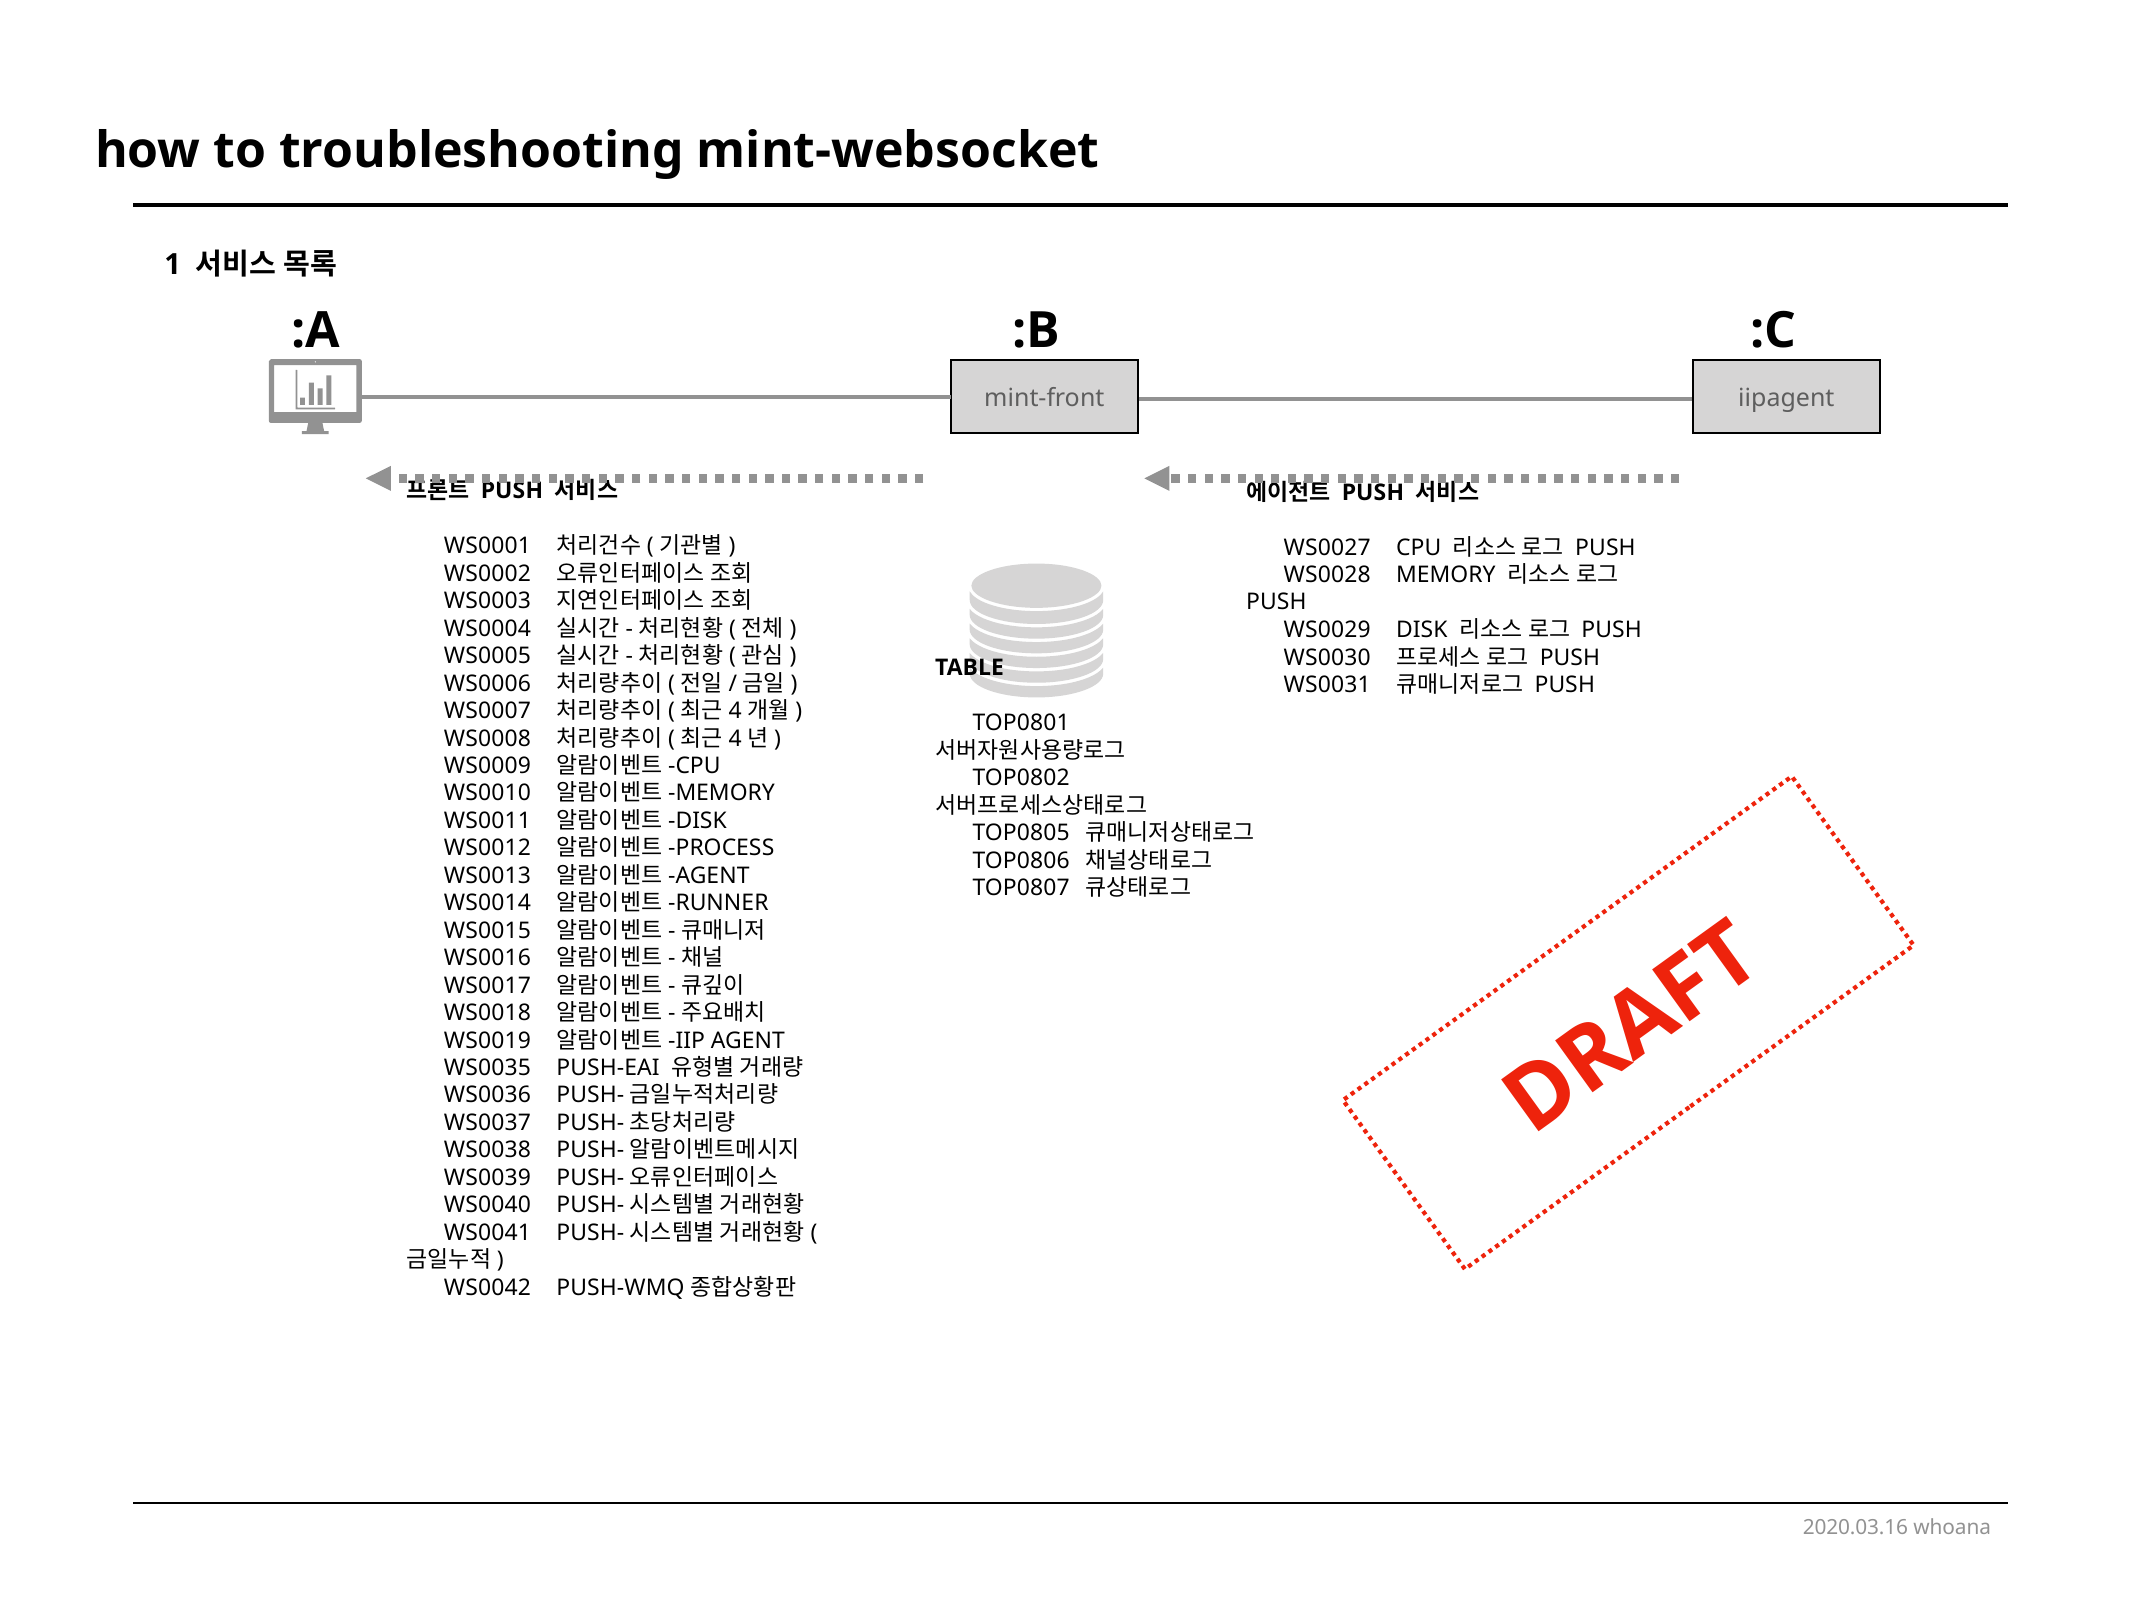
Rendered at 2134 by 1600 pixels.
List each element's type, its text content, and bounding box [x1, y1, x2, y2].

text_box 2020.03.16 whoana [1794, 1505, 2000, 1547]
text_box [969, 652, 1104, 672]
text_box [1144, 472, 1158, 485]
text_box mint-front [951, 360, 1138, 434]
text_box :C [1742, 288, 1805, 366]
text_box [969, 591, 1104, 624]
text_box how to troubleshooting mint-websocket [86, 109, 1108, 187]
text_box [971, 563, 1102, 608]
text_box 에이전트 PUSH 서비스 WS0027 CPU 리소스 로그 PUSH WS0028 MEMORY 리소스 로그 PUSH WS0029 DISK 리소스 로그 PUSH WS0030 프로세스 로그 PUSH WS0031 큐매니저로그 PUSH [1237, 482, 1661, 692]
text_box [969, 608, 1104, 639]
text_box iipagent [1693, 360, 1880, 434]
text_box DRAFT [1342, 776, 1914, 1270]
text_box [268, 358, 363, 435]
text_box TABLE TOP0801 서버자원사용량로그 TOP0802 서버프로세스상태로그 TOP0805 큐매니저상태로그 TOP0806 채널상태로그 TOP0807 큐상태로그 [926, 672, 1269, 881]
text_box 프론트 PUSH 서비스 WS0001 처리건수(기관별) WS0002 오류인터페이스 조회 WS0003 지연인터페이스 조회 WS0004 실시간-처리현황(전체) WS0005 실시간-처리현황(관심) WS0006 처리량추이(전일/금일) WS0007 처리량추이(최근4개월) WS0008 처리량추이(최근4년) WS0009 알람이벤트-CPU WS0010 알람이벤트-MEMORY WS0011 알람이벤트-DISK WS0012 알람이벤트-PROCESS WS0013 알람이벤트-AGENT WS0014 알람이벤트-RUNNER WS0015 알람이벤트-큐매니저 WS0016 알람이벤트-채널 WS0017 알람이벤트-큐깊이 WS0018 알람이벤트-주요배치 WS0019 알람이벤트-IIP AGENT WS0035 PUSH-EAI 유형별 거래량 WS0036 PUSH-금일누적처리량 WS0037 PUSH-초당처리량 WS0038 PUSH-알람이벤트메시지 WS0039 PUSH-오류인터페이스 WS0040 PUSH-시스템별 거래현황 WS0041 PUSH-시스템별 거래현황(금일누적) WS0042 PUSH-WMQ종합상황판 [398, 481, 892, 1295]
text_box [969, 638, 1104, 669]
text_box [365, 472, 380, 485]
text_box [969, 623, 1104, 654]
text_box 1 서비스 목록 [155, 237, 346, 289]
text_box :A [282, 288, 349, 358]
text_box :B [1004, 288, 1069, 366]
